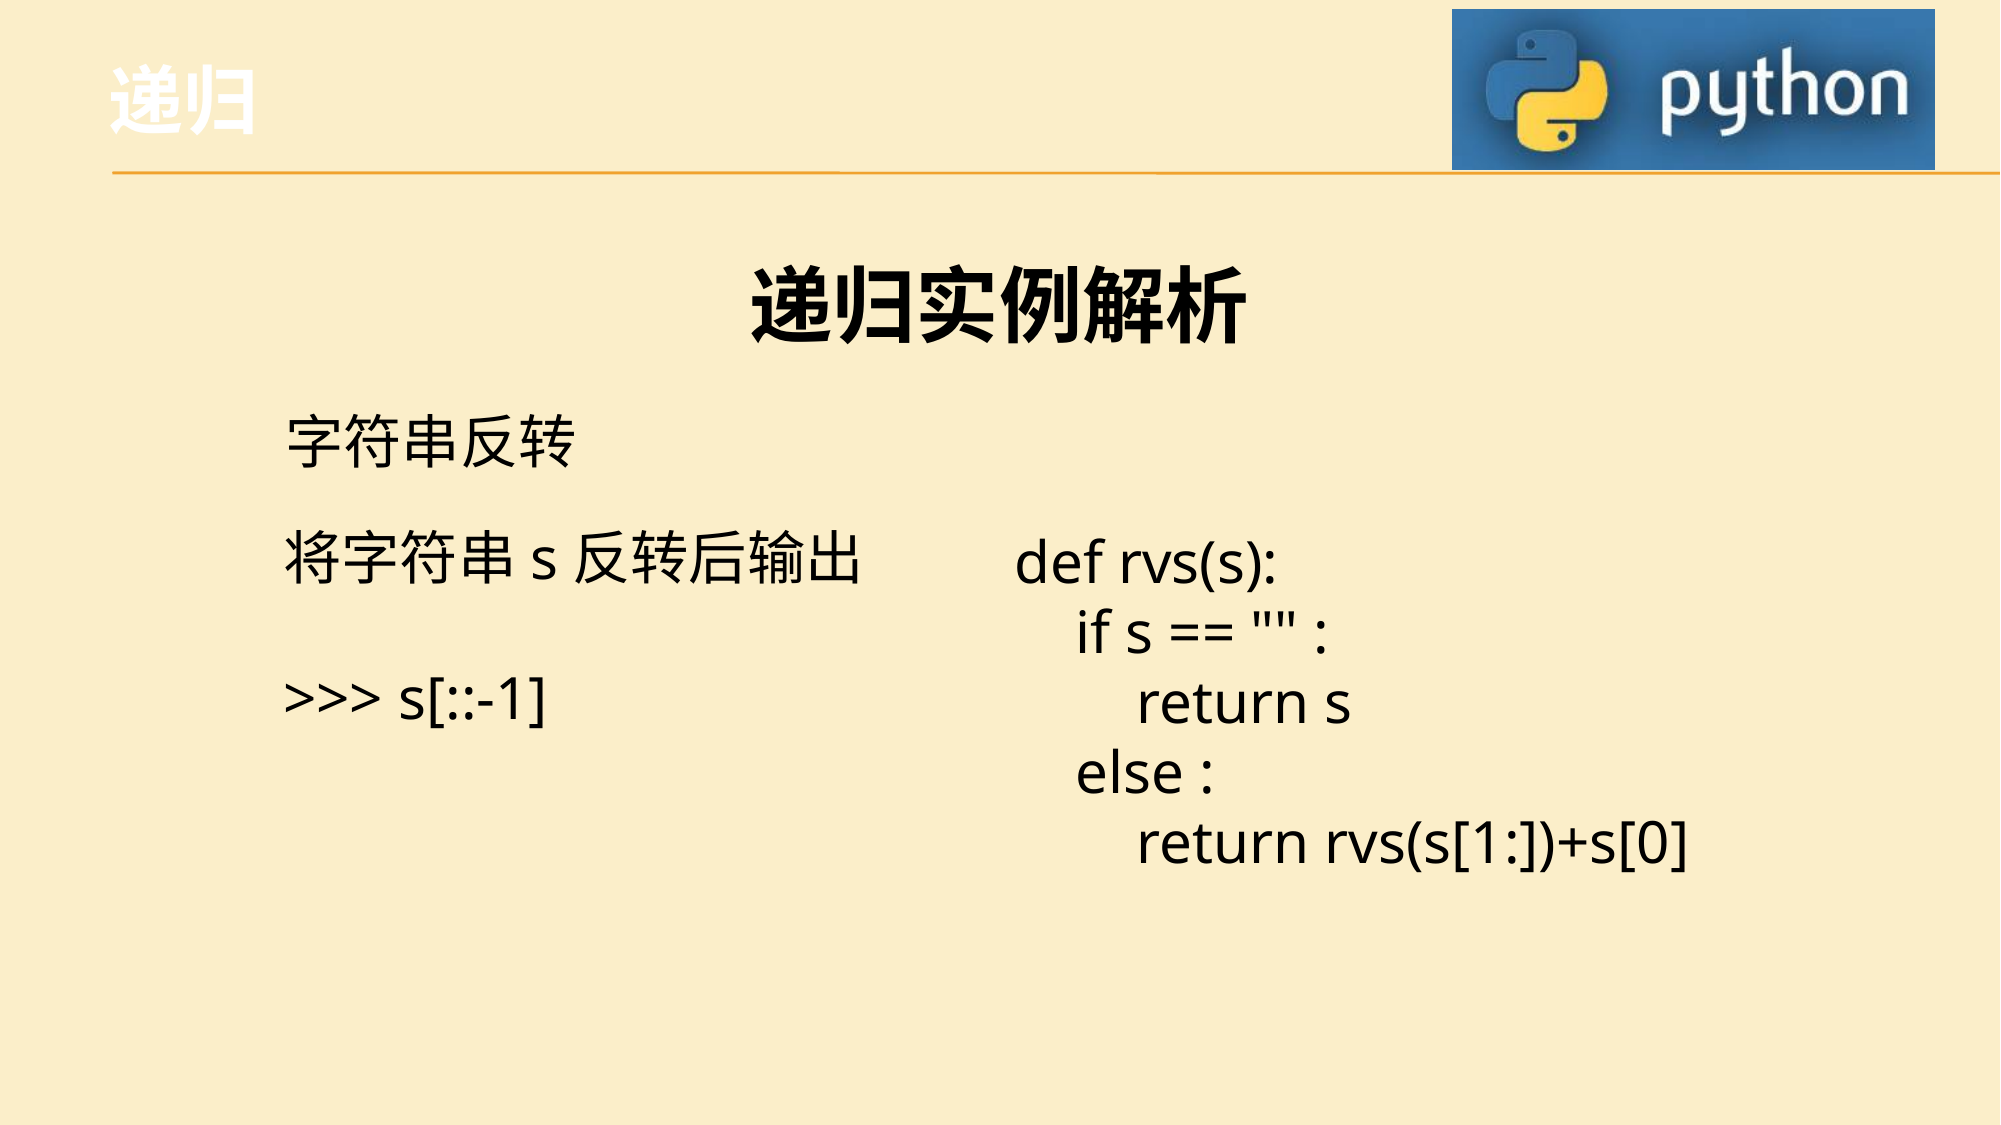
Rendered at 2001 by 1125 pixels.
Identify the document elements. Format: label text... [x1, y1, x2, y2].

text_box 递归 [93, 37, 1905, 153]
text_box 将字符串s反转后输出 >>> s[::-1] [268, 513, 1269, 739]
text_box def rvs(s): if s == "" : return s else : return rvs(s[1:])+s[0] [999, 518, 1886, 883]
text_box 递归实例解析 [734, 216, 1264, 361]
text_box 字符串反转 [270, 398, 592, 483]
picture [1452, 9, 1935, 170]
